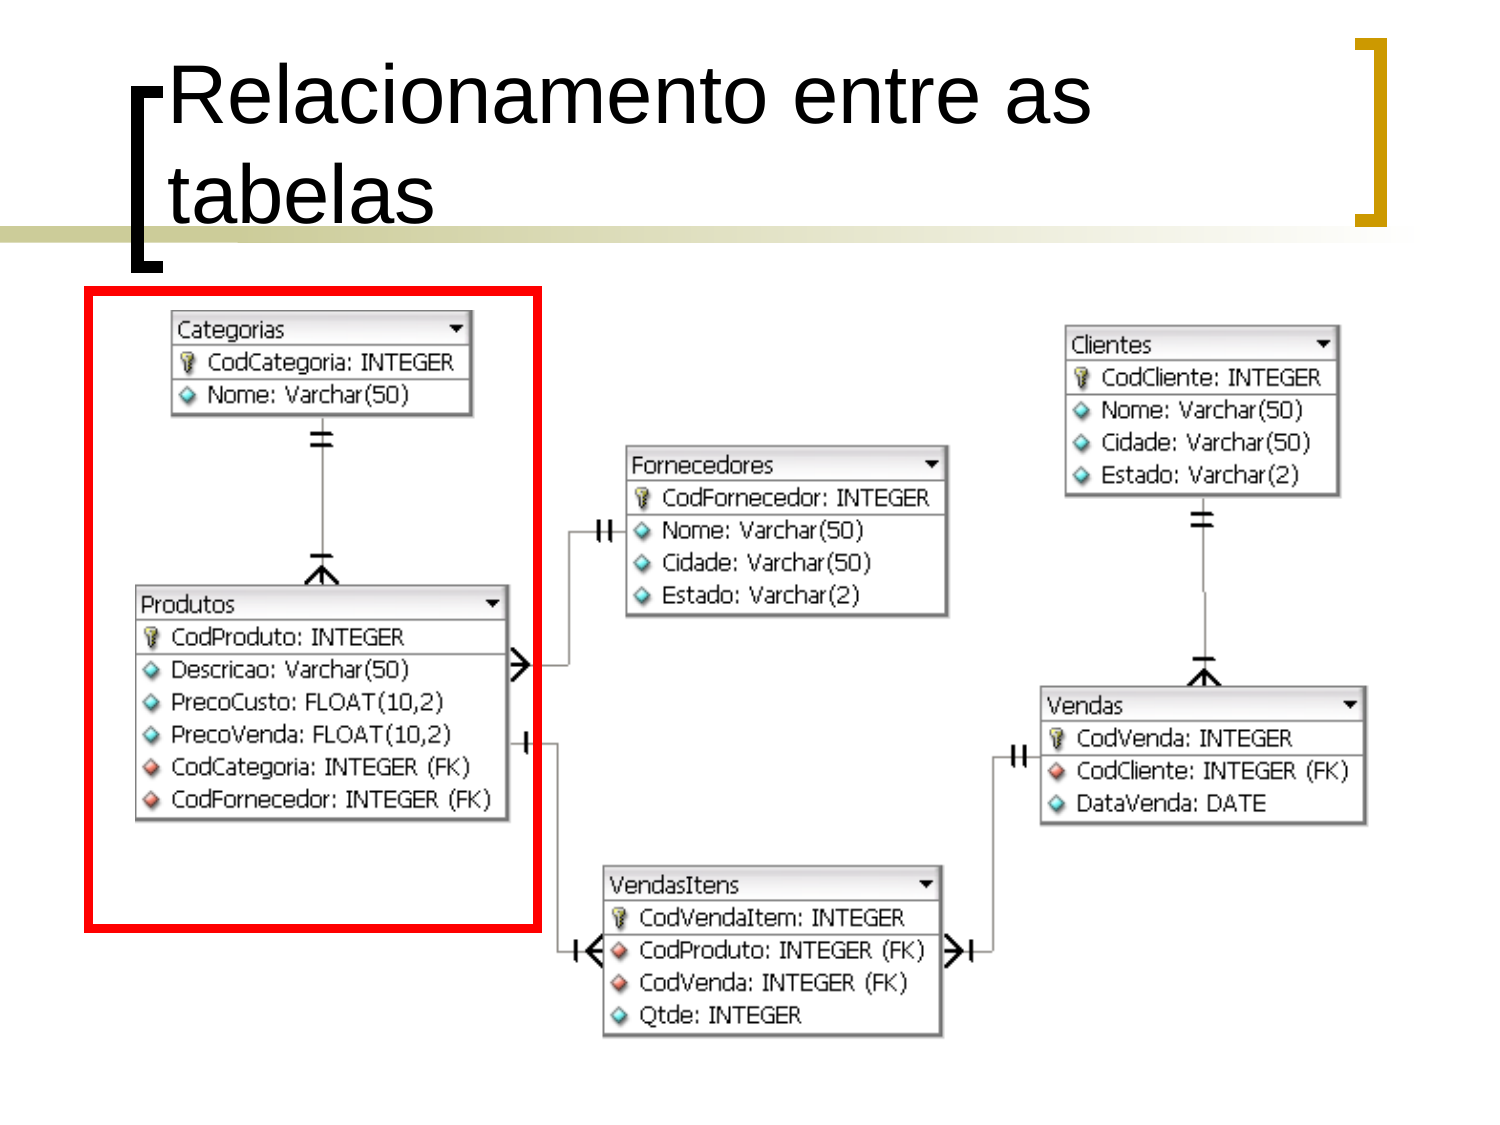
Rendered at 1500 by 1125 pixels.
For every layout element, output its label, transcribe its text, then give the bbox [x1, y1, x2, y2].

picture [135, 310, 1388, 1106]
title Relacionamento entre as tabelas [152, 15, 1327, 248]
text_box [88, 290, 538, 929]
